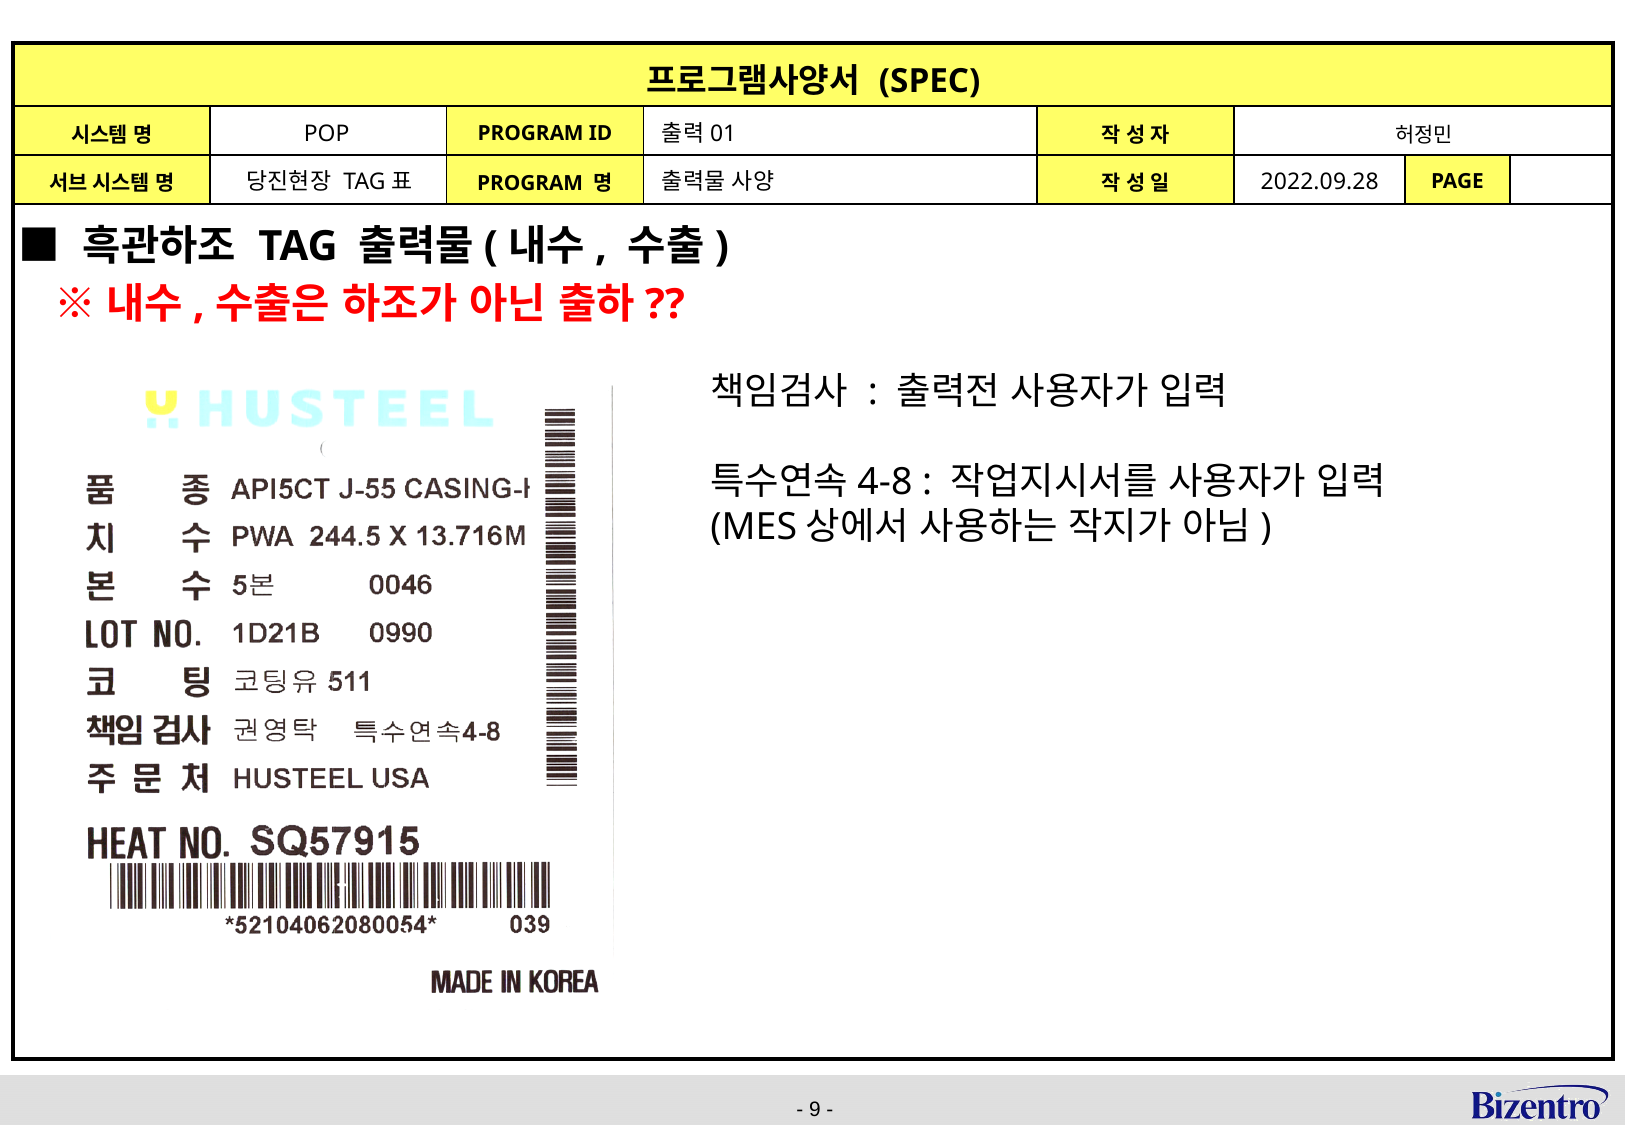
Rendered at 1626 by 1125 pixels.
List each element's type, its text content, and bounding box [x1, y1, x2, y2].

text_box ■ 흑관하조 TAG 출력물(내수, 수출) ※내수,수출은 하조가 아닌 출하?? [4, 210, 1621, 334]
text_box 2022.09.28 [1235, 159, 1405, 202]
text_box 출력물 사양 [647, 159, 1037, 202]
text_box 책임검사 : 출력전 사용자가 입력 특수연속4-8 : 작업지시서를 사용자가 입력 (MES상에서 사용하는 작지가 아님) [695, 359, 1401, 555]
picture [39, 374, 614, 1015]
text_box 출력01 [647, 110, 1037, 153]
picture [0, 1075, 1625, 1125]
text_box POP [220, 110, 433, 153]
text_box 당진현장 TAG표 [210, 159, 449, 202]
